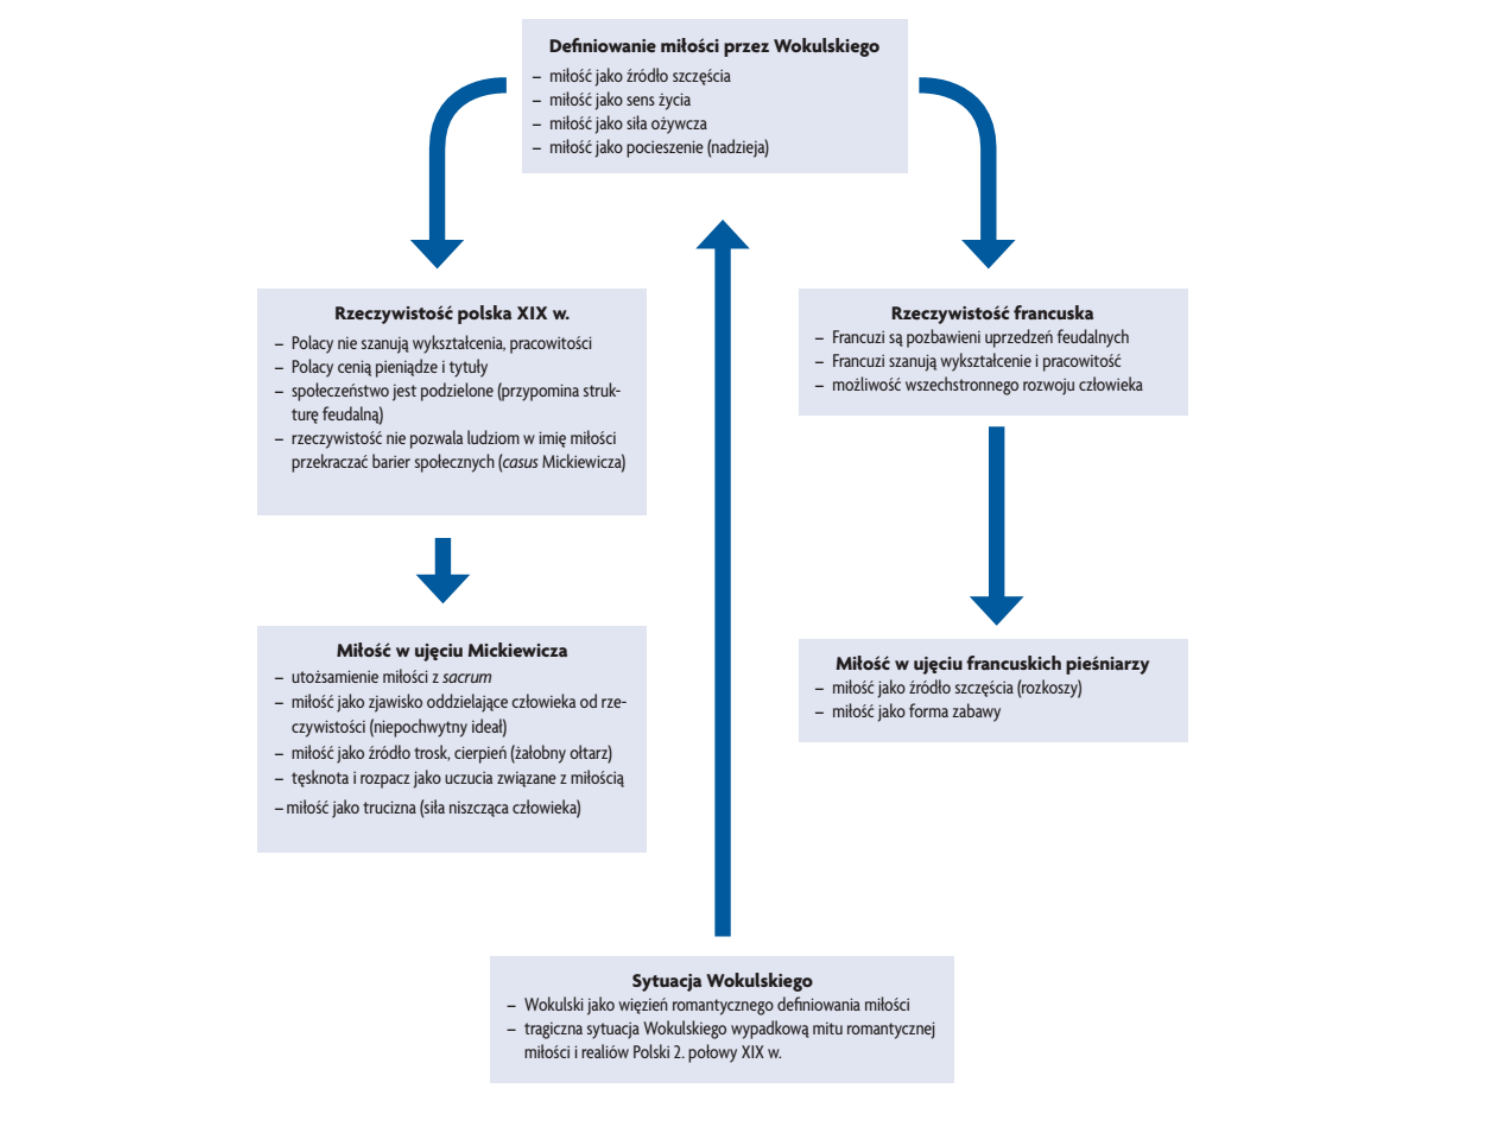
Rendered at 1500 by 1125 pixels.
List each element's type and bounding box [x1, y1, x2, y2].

picture [229, 18, 1200, 1107]
